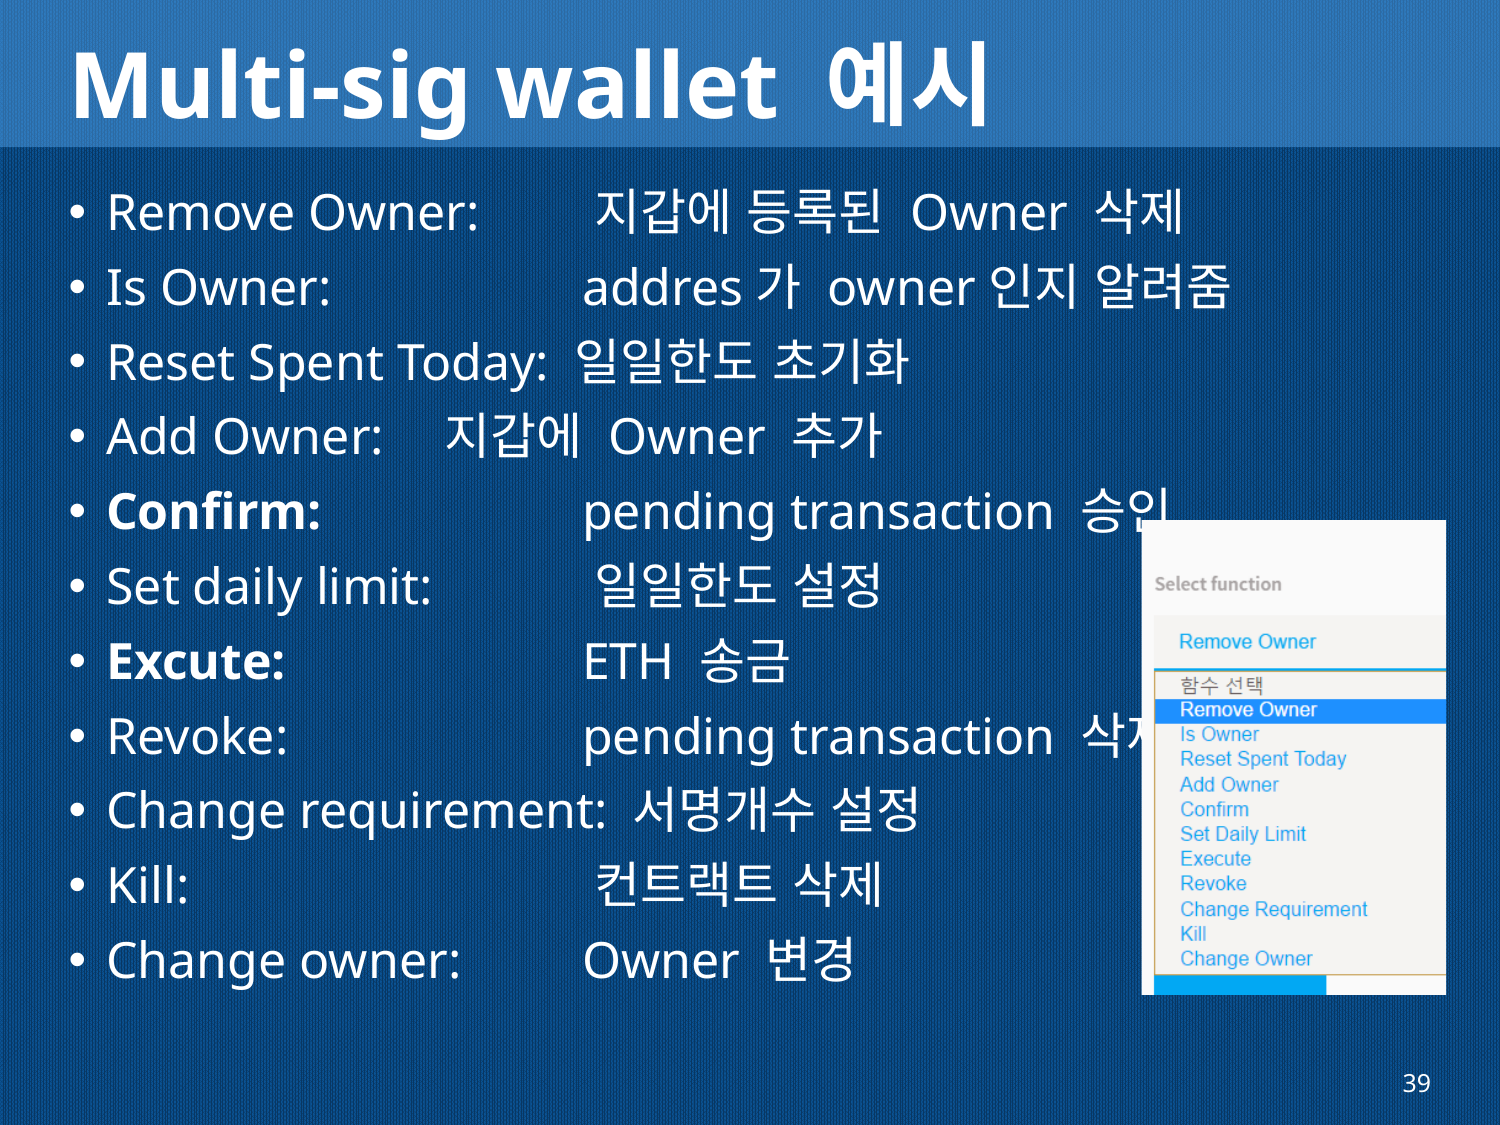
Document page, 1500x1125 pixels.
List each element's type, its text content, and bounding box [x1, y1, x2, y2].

list Remove Owner: 지갑에 등록된 Owner 삭제 Is Owner: addres가 owner인지 알려줌 Reset Spent Today: 일일한도 초기화 Add Owner: 지갑에 Owner 추가 Confirm: pending transaction 승인 Set daily limit: 일일한도 설정 Excute: ETH 송금 Revoke: pending transaction 삭제 Change requirement: 서명개수 설정 Kill: 컨트랙트 삭제 Change owner: Owner 변경 [53, 179, 1447, 1115]
slide_number 39 [1108, 1054, 1447, 1114]
picture [1141, 520, 1447, 995]
title Multi-sig wallet 예시 [53, 30, 1447, 148]
